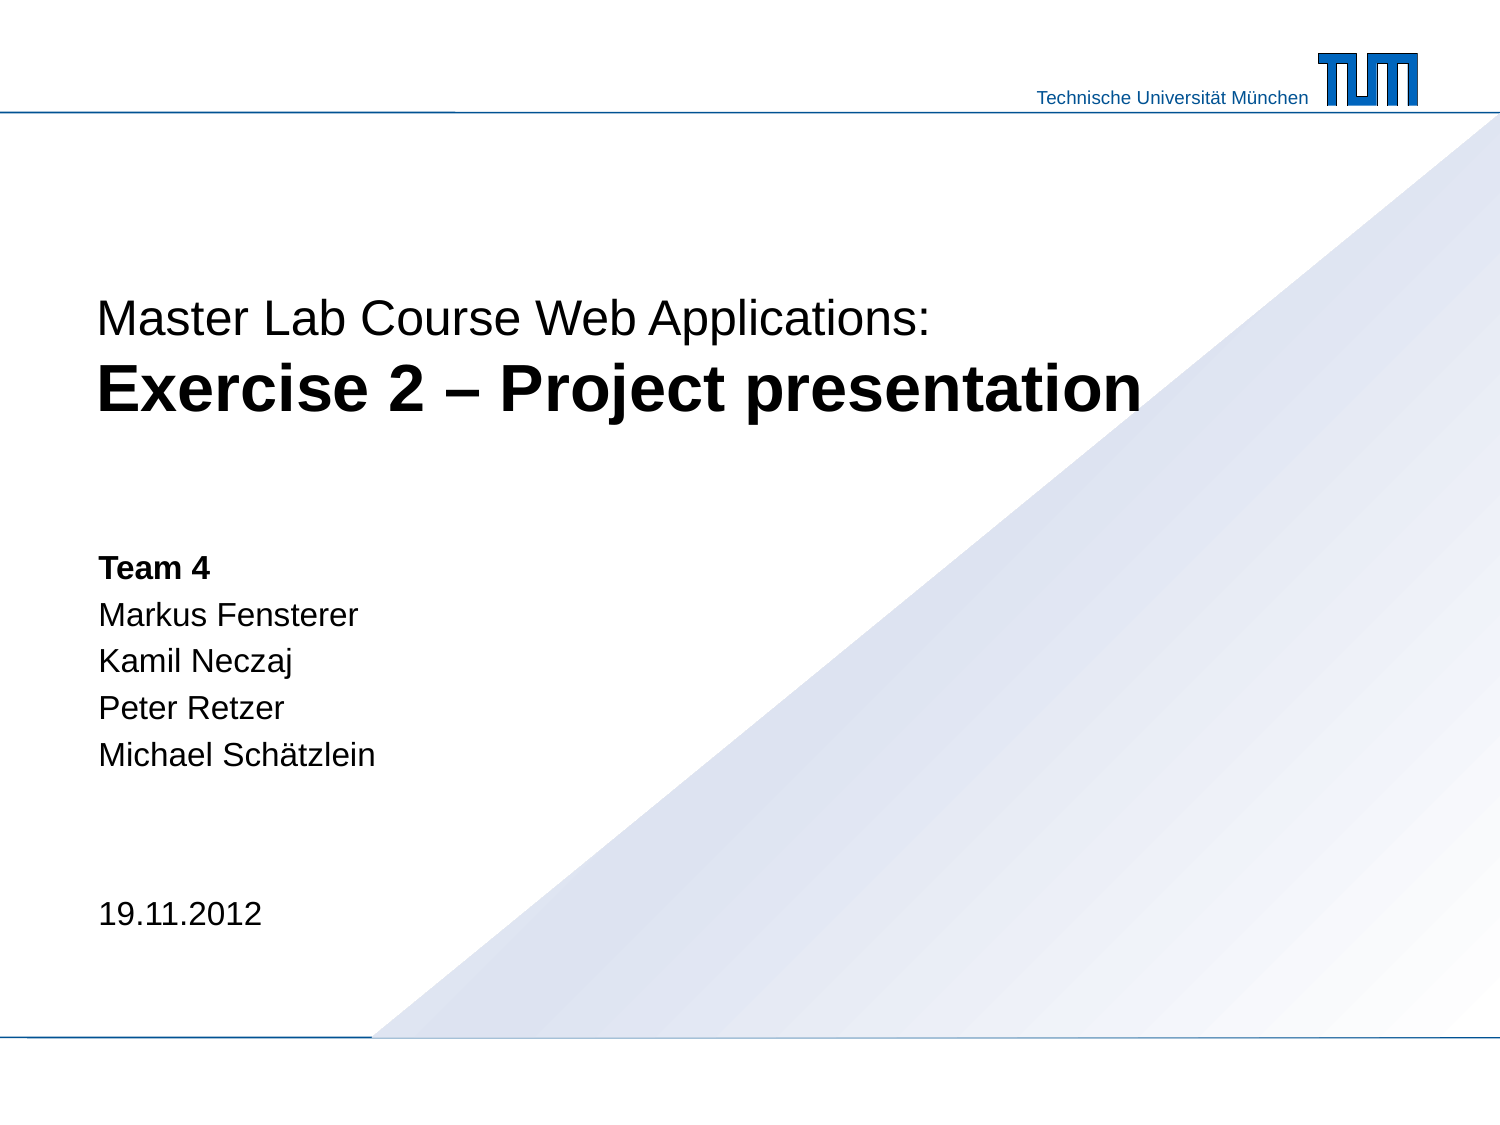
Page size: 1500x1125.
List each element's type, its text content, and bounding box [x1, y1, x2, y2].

subtitle Team 4 Markus Fensterer Kamil Neczaj Peter Retzer Michael Schätzlein 19.11.2012 [83, 538, 1417, 827]
title Master Lab Course Web Applications: Exercise 2 – Project presentation [81, 299, 1415, 513]
text_box [371, 113, 1500, 1038]
